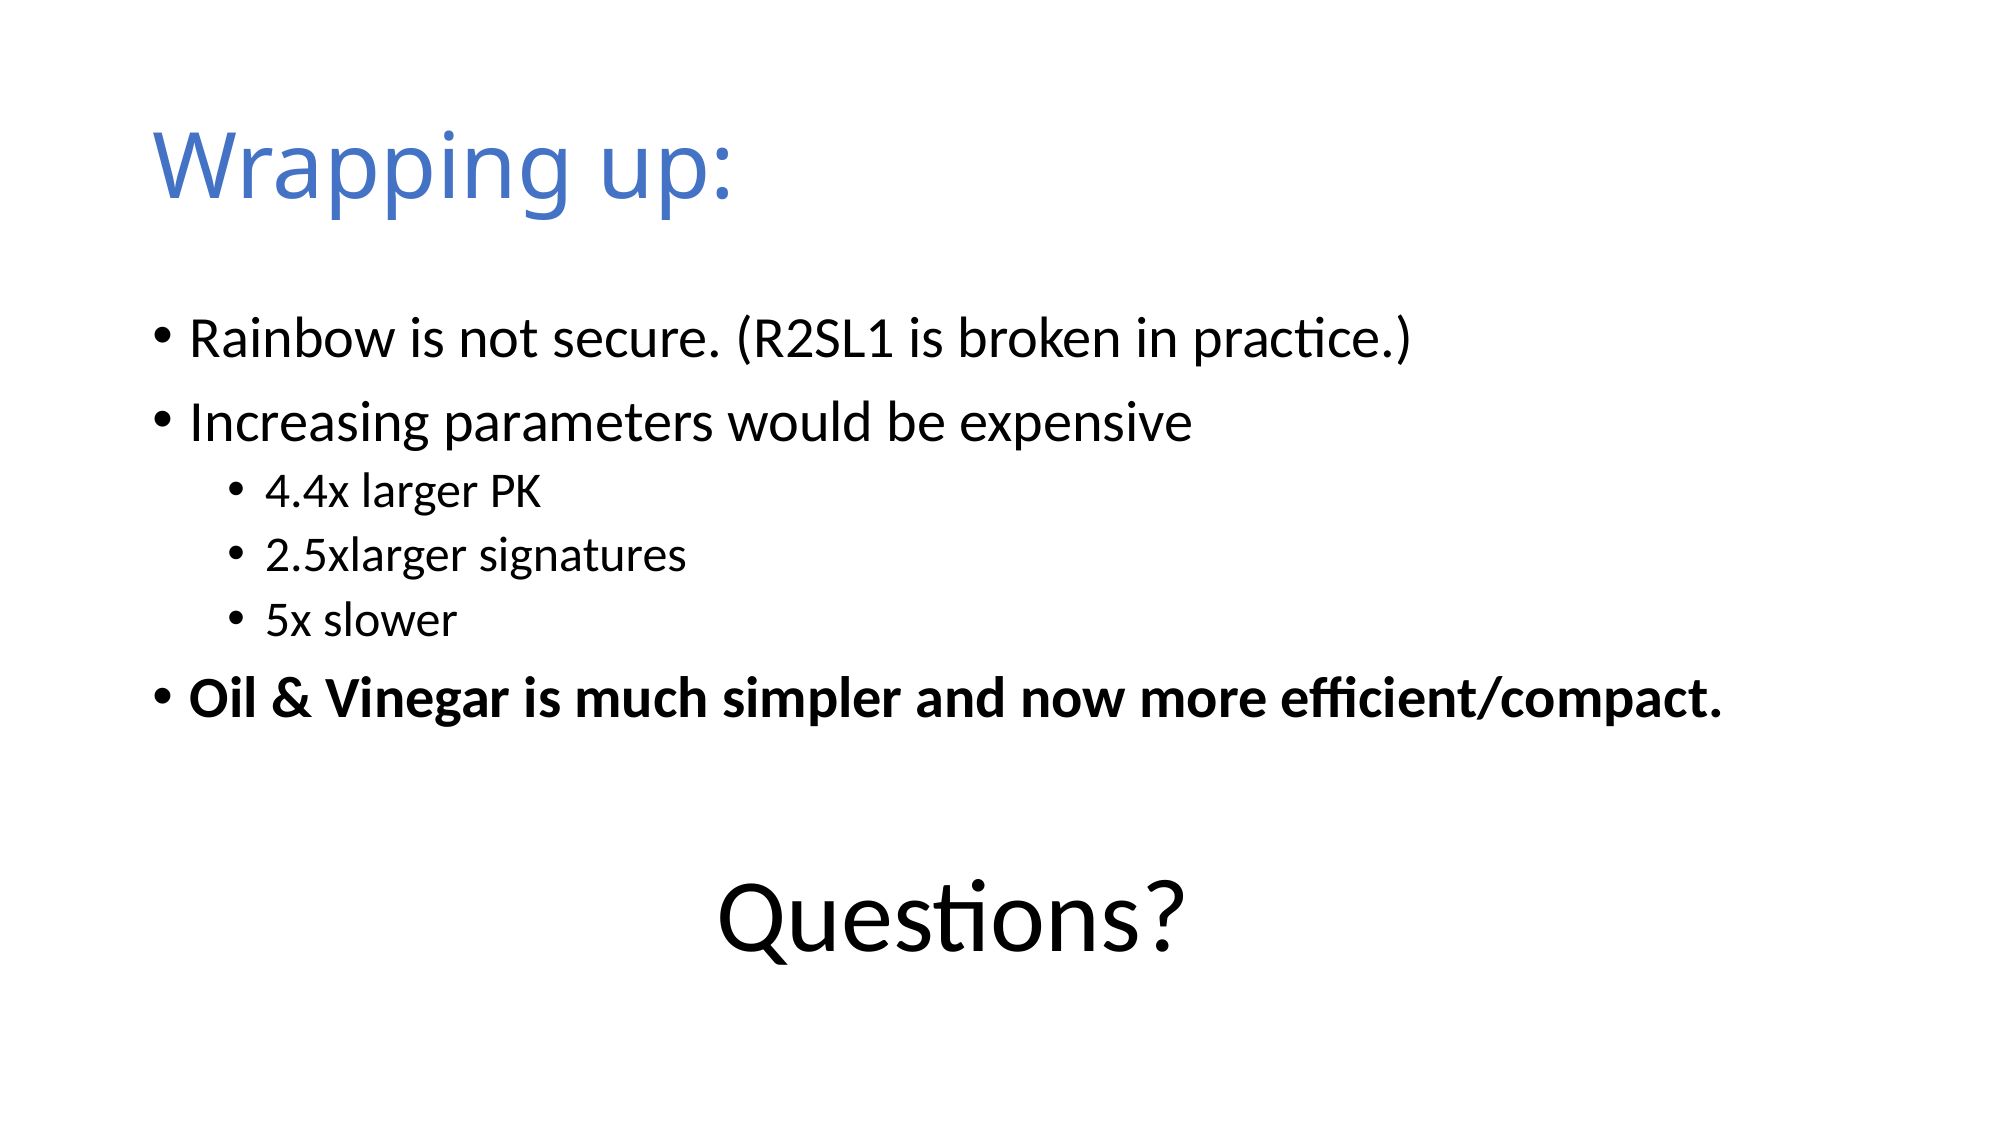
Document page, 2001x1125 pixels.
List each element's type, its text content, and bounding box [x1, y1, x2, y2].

text_box Questions? [702, 839, 1264, 980]
title Wrapping up: [137, 59, 1863, 278]
list Rainbow is not secure. (R2SL1 is broken in practice.) Increasing parameters would be expensive 4.4x larger PK 2.5xlarger signatures 5x slower Oil & Vinegar is much simpler and now more efficient/compact. [137, 299, 1863, 808]
